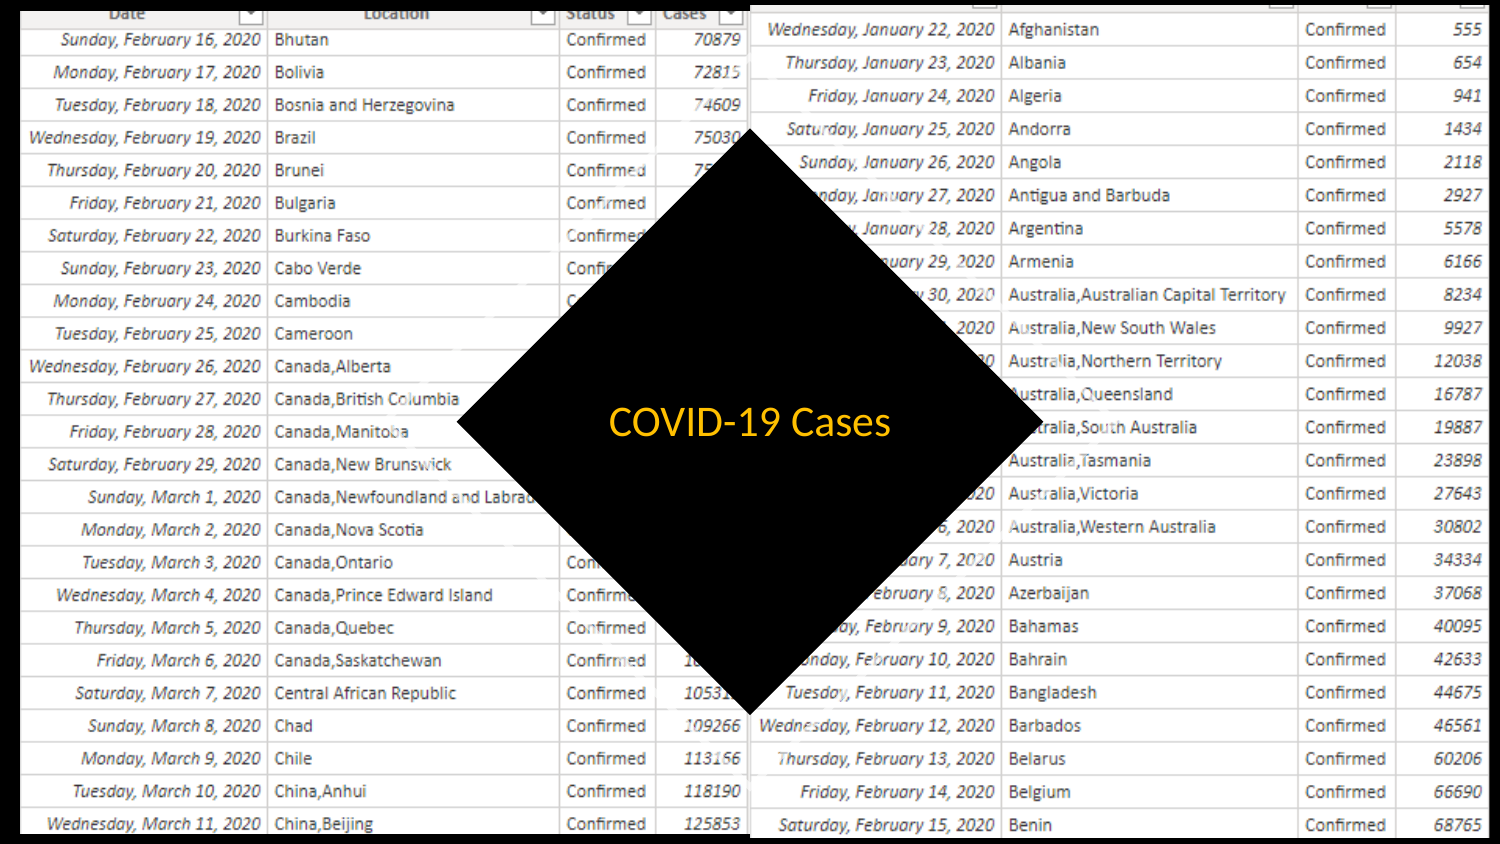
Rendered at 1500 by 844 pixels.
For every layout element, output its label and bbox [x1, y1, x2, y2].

list [19, 11, 744, 834]
list [749, 5, 1490, 838]
